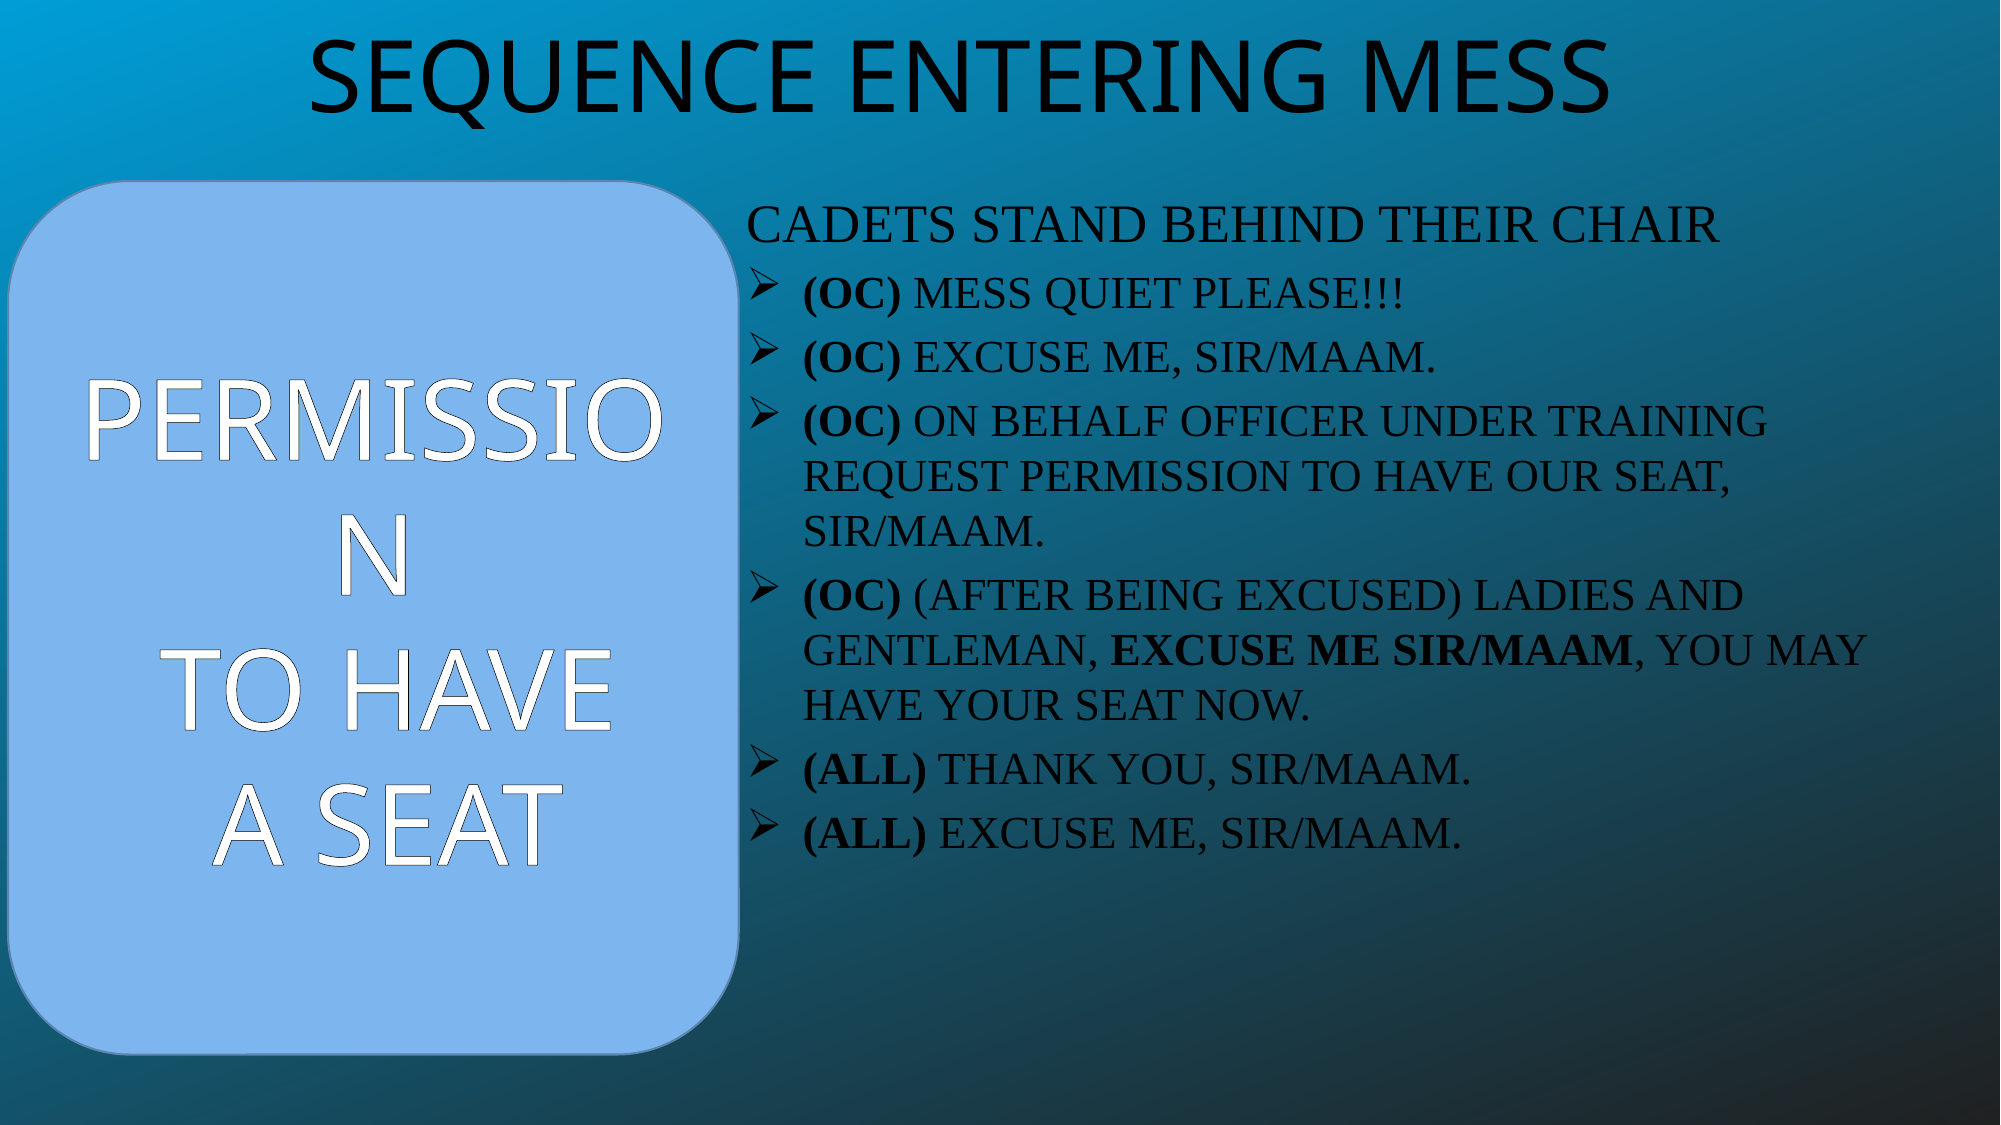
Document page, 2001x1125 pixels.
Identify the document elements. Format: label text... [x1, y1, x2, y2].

text_box [0, 0, 2000, 1125]
list CADETS STAND BEHIND THEIR CHAIR (OC) MESS QUIET PLEASE!!! (OC) EXCUSE ME, SIR/MAAM. (OC) ON BEHALF OFFICER UNDER TRAINING REQUEST PERMISSION TO HAVE OUR SEAT, SIR/MAAM. (OC) (AFTER BEING EXCUSED) LADIES AND GENTLEMAN, EXCUSE ME SIR/MAAM, YOU MAY HAVE YOUR SEAT NOW. (ALL) THANK YOU, SIR/MAAM. (ALL) EXCUSE ME, SIR/MAAM. [731, 180, 1966, 1055]
text_box PERMISSION TO HAVE A SEAT [6, 179, 740, 1056]
text_box SEQUENCE ENTERING MESS [266, 5, 1656, 255]
